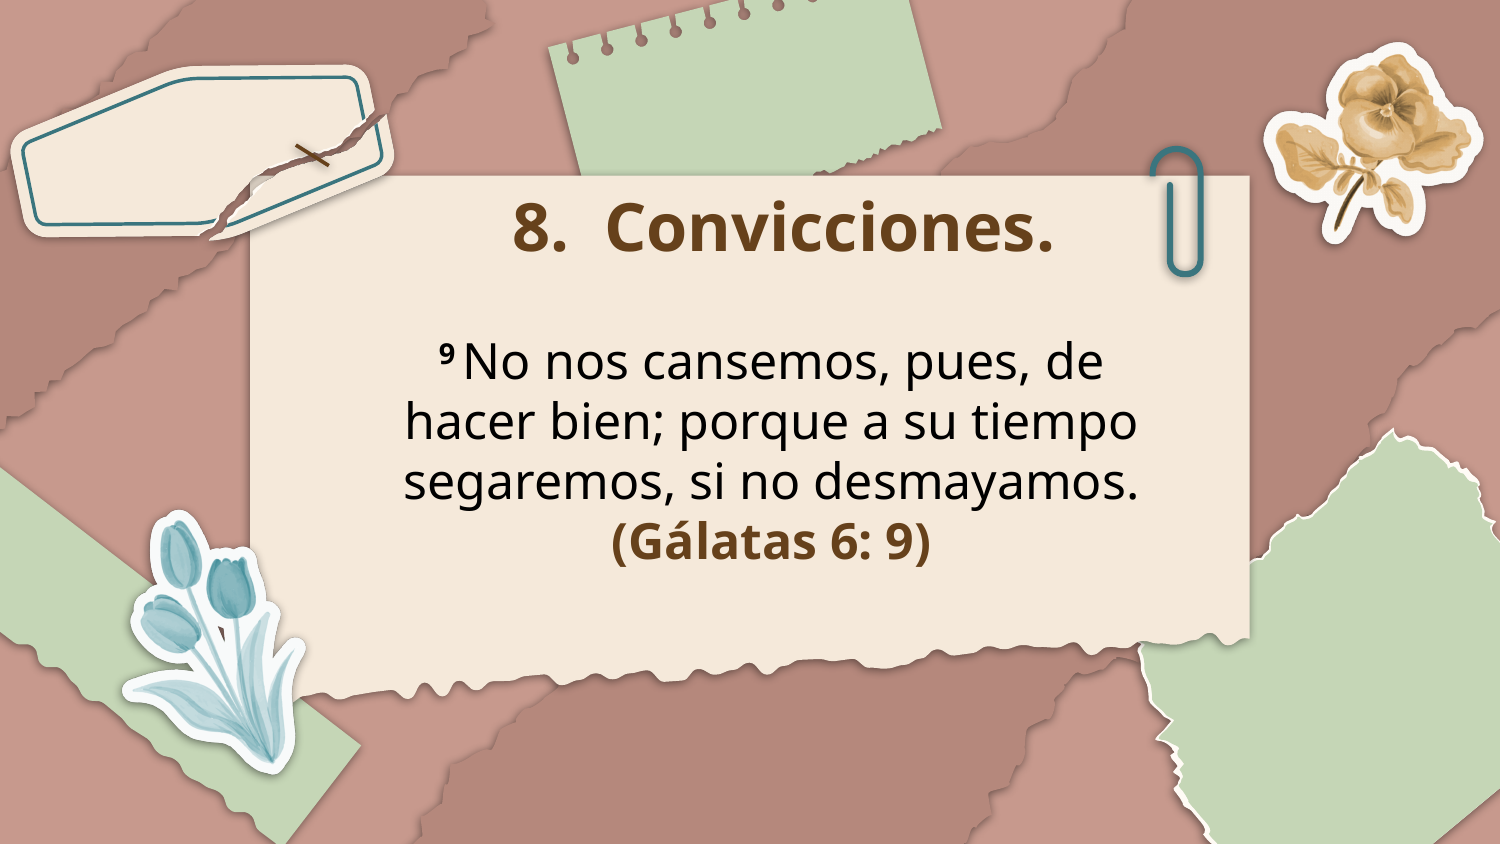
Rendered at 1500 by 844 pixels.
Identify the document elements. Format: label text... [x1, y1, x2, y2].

subtitle 9 No nos cansemos, pues, de hacer bien; porque a su tiempo segaremos, si no desmayamos. (Gálatas 6: 9) [362, 254, 1181, 605]
picture [60, 470, 362, 825]
title 8. Convicciones. [486, 174, 1099, 254]
picture [1225, 0, 1500, 295]
